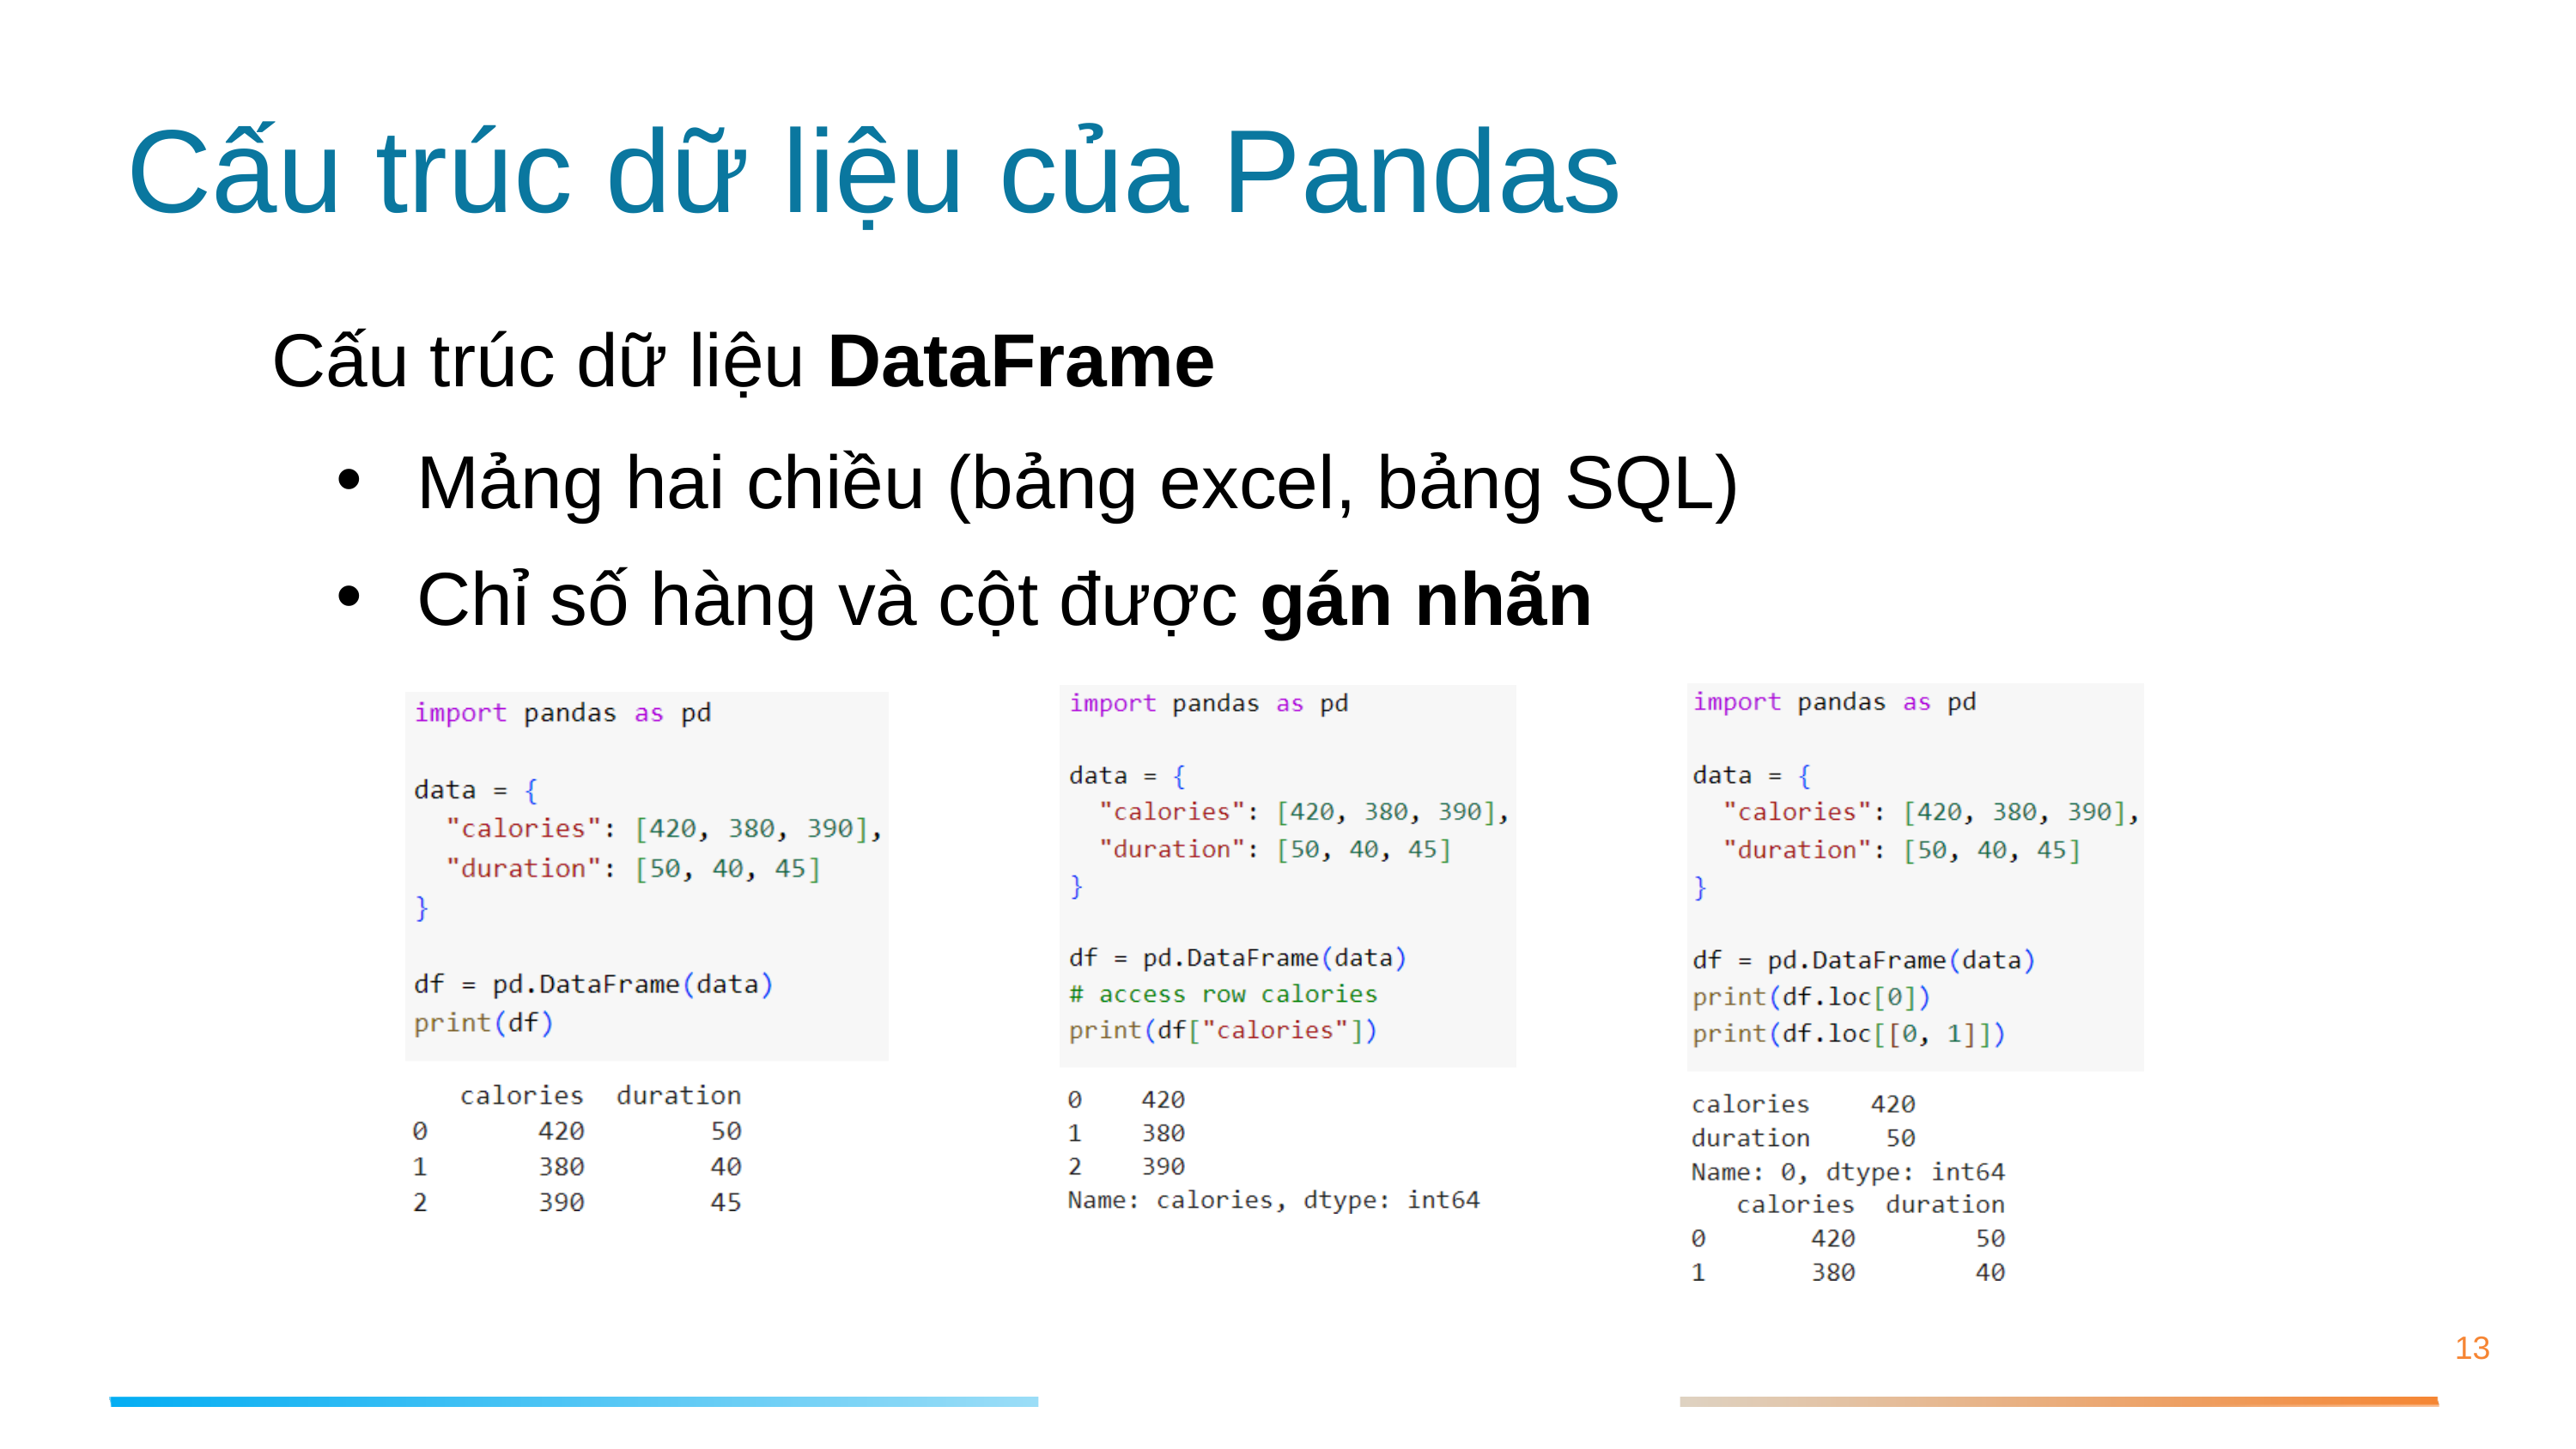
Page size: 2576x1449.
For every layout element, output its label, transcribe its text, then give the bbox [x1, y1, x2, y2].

text_box Cấu trúc dữ liệu DataFrame Mảng hai chiều (bảng excel, bảng SQL) Chỉ số hàng và cột được gán nhãn [270, 277, 1868, 640]
picture [1686, 682, 2144, 1281]
picture [1060, 685, 1516, 1214]
picture [404, 692, 889, 1211]
slide_number ‹#› [2449, 1320, 2498, 1449]
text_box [108, 1367, 2439, 1427]
title Cấu trúc dữ liệu của Pandas [125, 92, 2172, 336]
